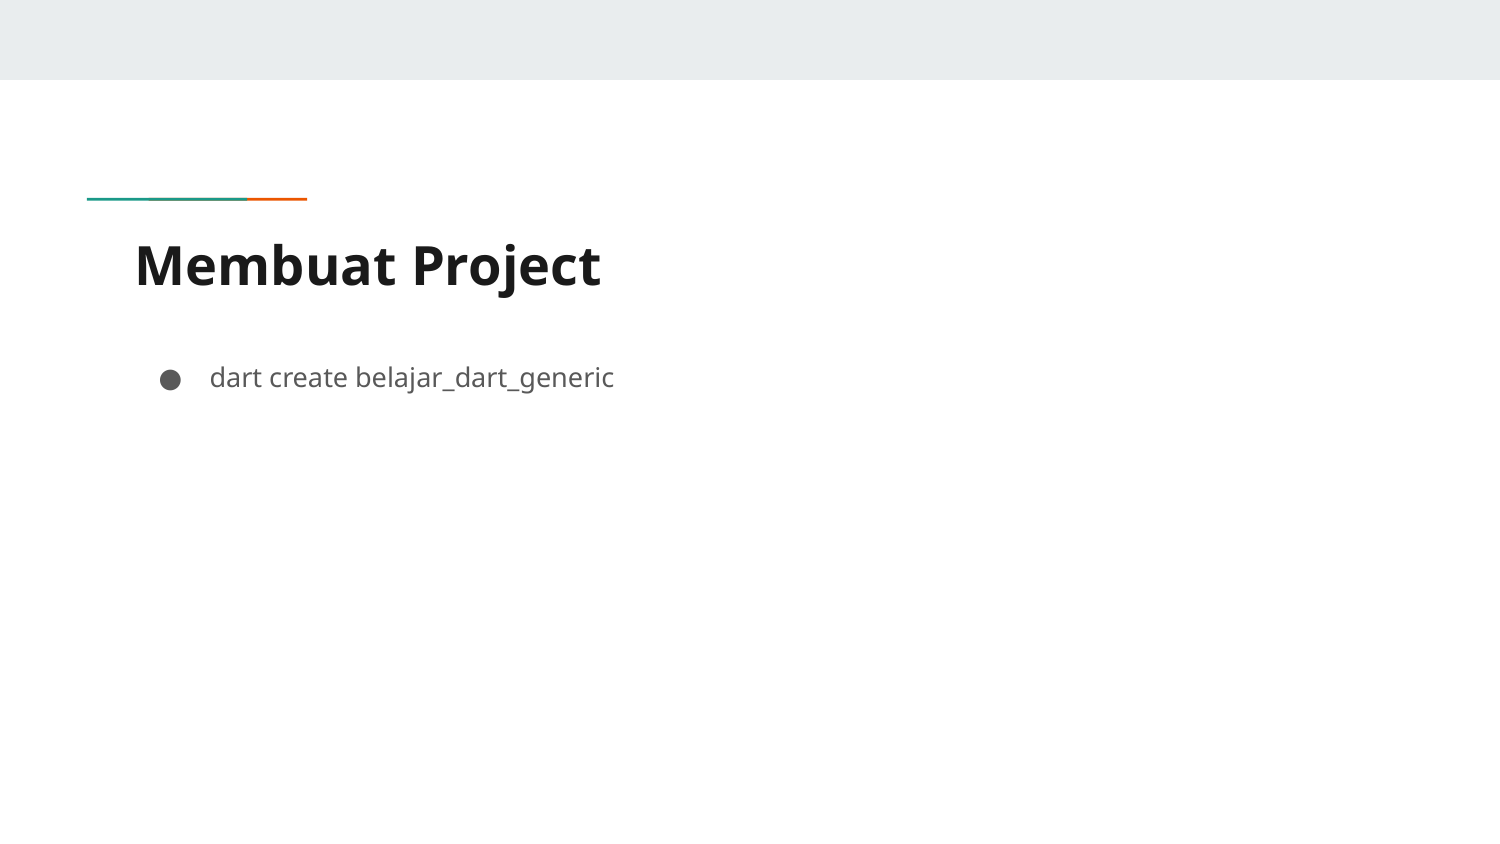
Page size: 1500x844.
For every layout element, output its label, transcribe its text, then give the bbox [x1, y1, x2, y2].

list dart create belajar_dart_generic [119, 341, 1381, 712]
title Membuat Project [119, 216, 1381, 305]
